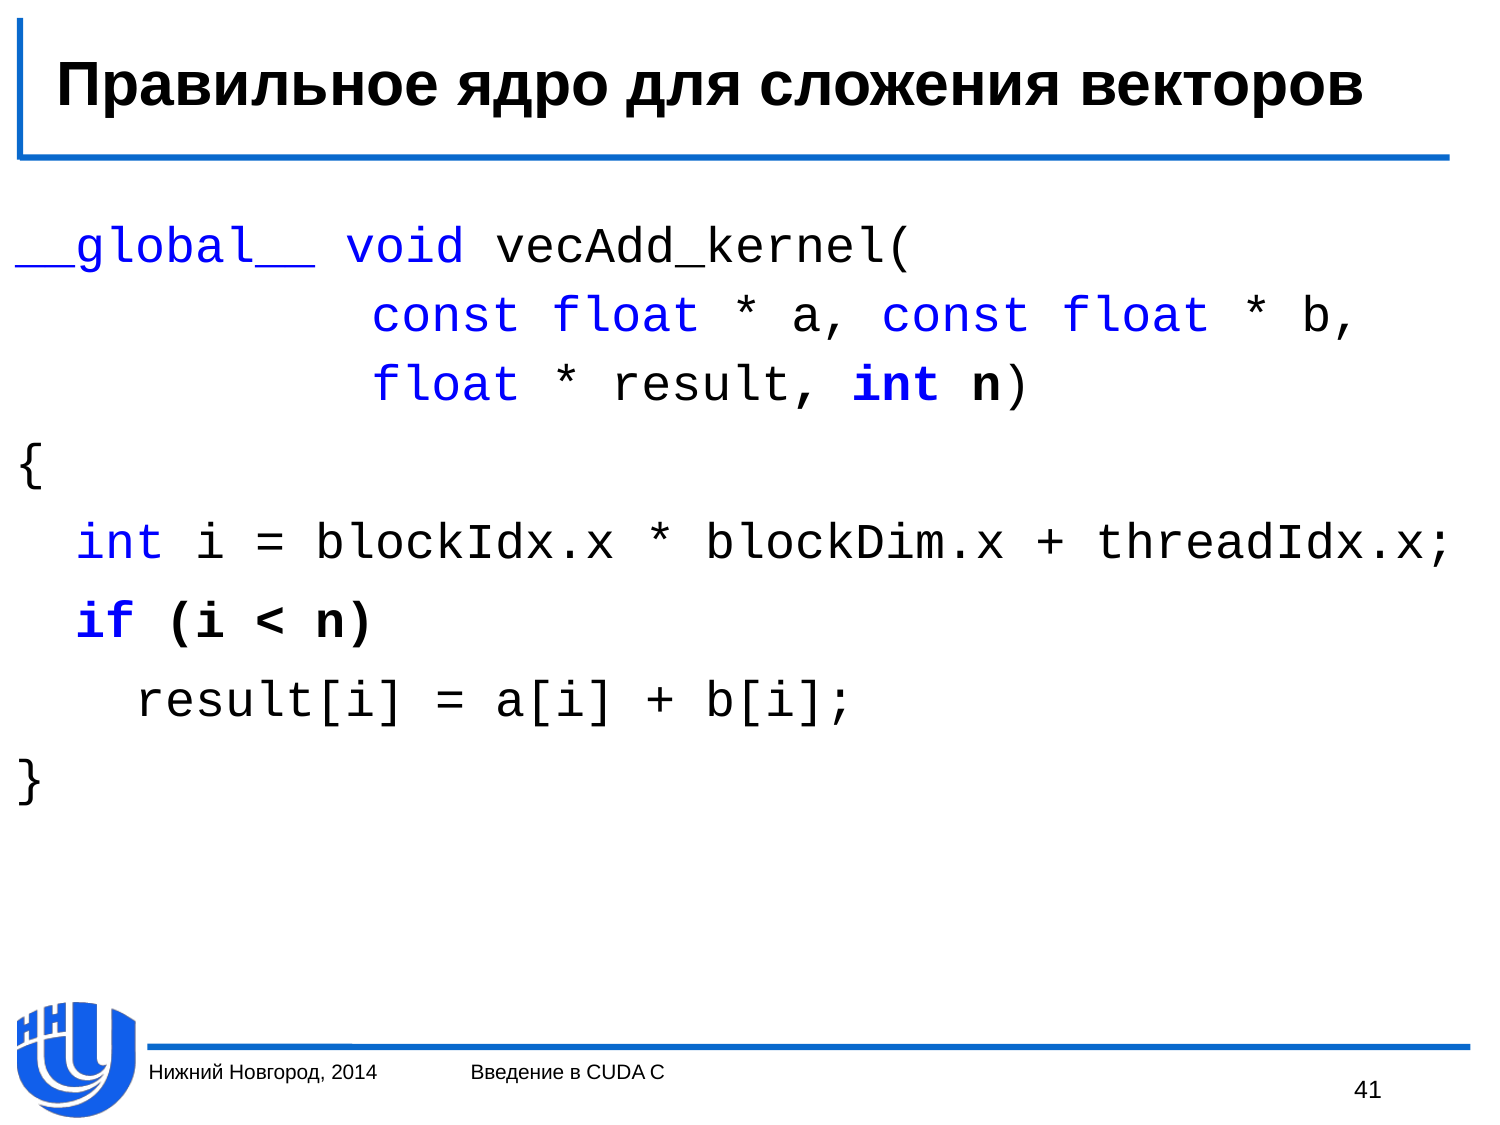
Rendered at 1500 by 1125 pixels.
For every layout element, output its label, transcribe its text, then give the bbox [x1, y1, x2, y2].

list __global__ void vecAdd_kernel( const float * a, const float * b, float * result, int n) { int i = blockIdx.x * blockDim.x + threadIdx.x; if (i < n) result[i] = a[i] + b[i]; } [0, 196, 1500, 1012]
footer Введение в CUDA C [455, 1051, 1329, 1125]
slide_number Нижний Новгород, 2014 [133, 1051, 445, 1125]
title Правильное ядро для сложения векторов [41, 33, 1417, 127]
slide_number 41 [1338, 1051, 1482, 1125]
picture [17, 1012, 148, 1118]
